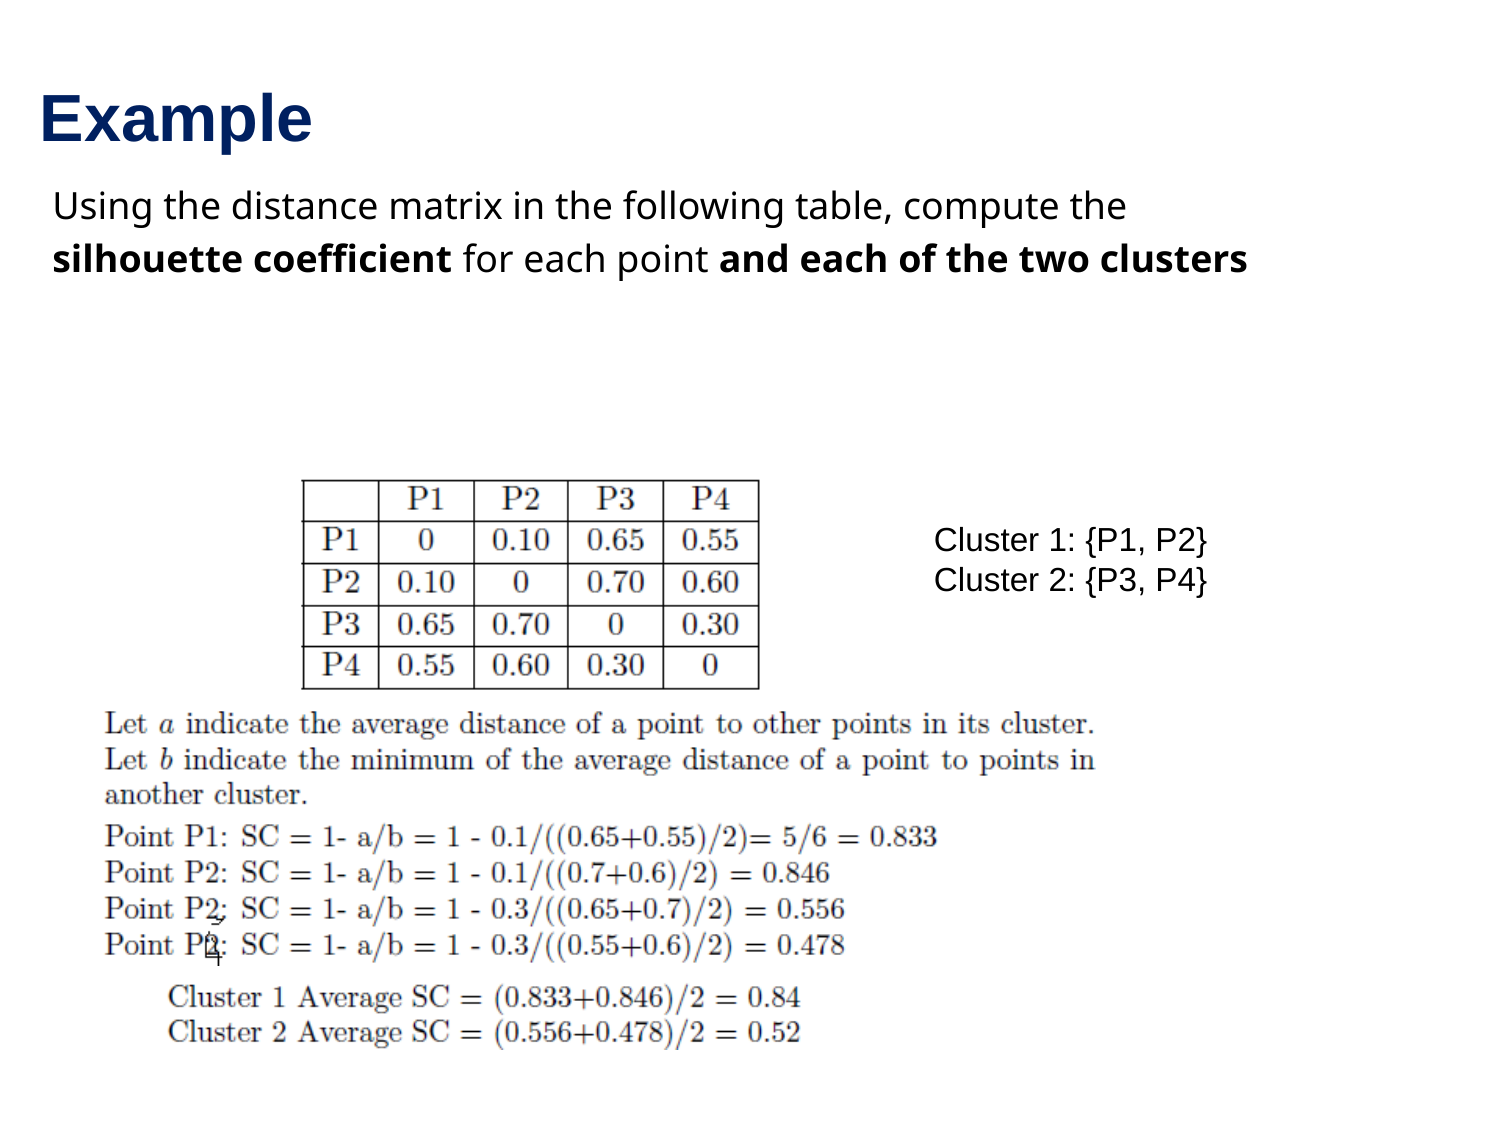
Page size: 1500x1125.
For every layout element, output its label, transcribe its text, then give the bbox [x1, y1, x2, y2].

text_box Cluster 1: {P1, P2} Cluster 2: {P3, P4} [919, 510, 1223, 606]
picture [162, 974, 810, 1051]
title Example [24, 24, 1096, 163]
picture [99, 699, 1096, 966]
picture [299, 477, 766, 694]
list Using the distance matrix in the following table, compute the silhouette coefficient for each point and each of the two clusters [37, 174, 1450, 1088]
